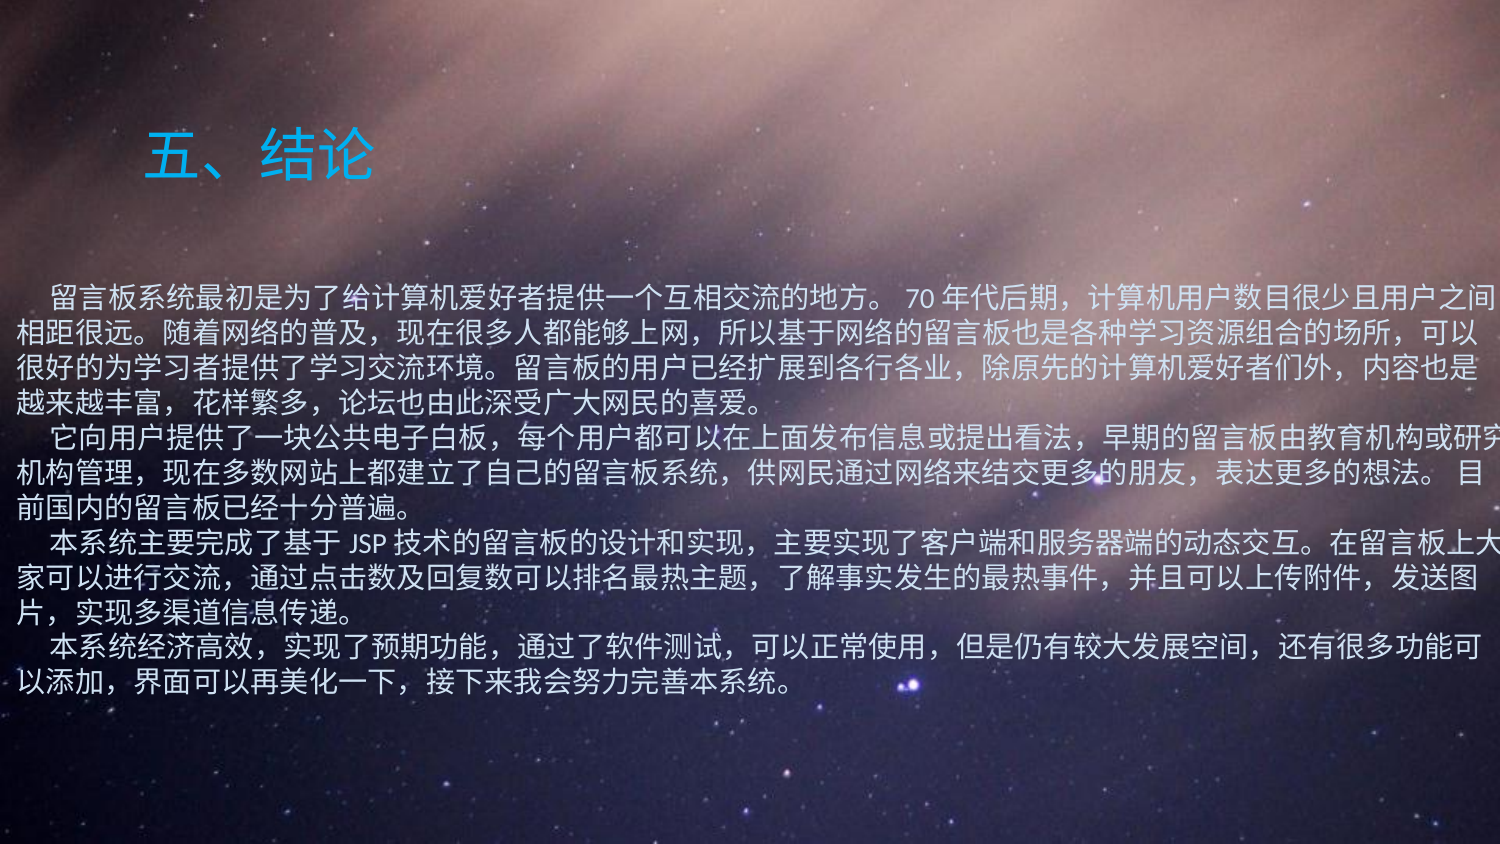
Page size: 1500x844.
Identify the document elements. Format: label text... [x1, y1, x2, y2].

picture [0, 0, 1500, 844]
text_box 留言板系统最初是为了给计算机爱好者提供一个互相交流的地方。70年代后期，计算机用户数目很少且用户之间 相距很远。随着网络的普及，现在很多人都能够上网，所以基于网络的留言板也是各种学习资源组合的场所，可以 很好的为学习者提供了学习交流环境。留言板的用户已经扩展到各行各业，除原先的计算机爱好者们外，内容也是 越来越丰富，花样繁多，论坛也由此深受广大网民的喜爱。 它向用户提供了一块公共电子白板，每个用户都可以在上面发布信息或提出看法，早期的留言板由教育机构或研究 机构管理，现在多数网站上都建立了自己的留言板系统，供网民通过网络来结交更多的朋友，表达更多的想法。 目 前国内的留言板已经十分普遍。 本系统主要完成了基于JSP技术的留言板的设计和实现，主要实现了客户端和服务器端的动态交互。在留言板上大 家可以进行交流，通过点击数及回复数可以排名最热主题，了解事实发生的最热事件，并且可以上传附件，发送图 片，实现多渠道信息传递。 本系统经济高效，实现了预期功能，通过了软件测试，可以正常使用，但是仍有较大发展空间，还有很多功能可 以添加，界面可以再美化一下，接下来我会努力完善本系统。 [1, 271, 1500, 742]
text_box 五、结论 [128, 110, 391, 196]
